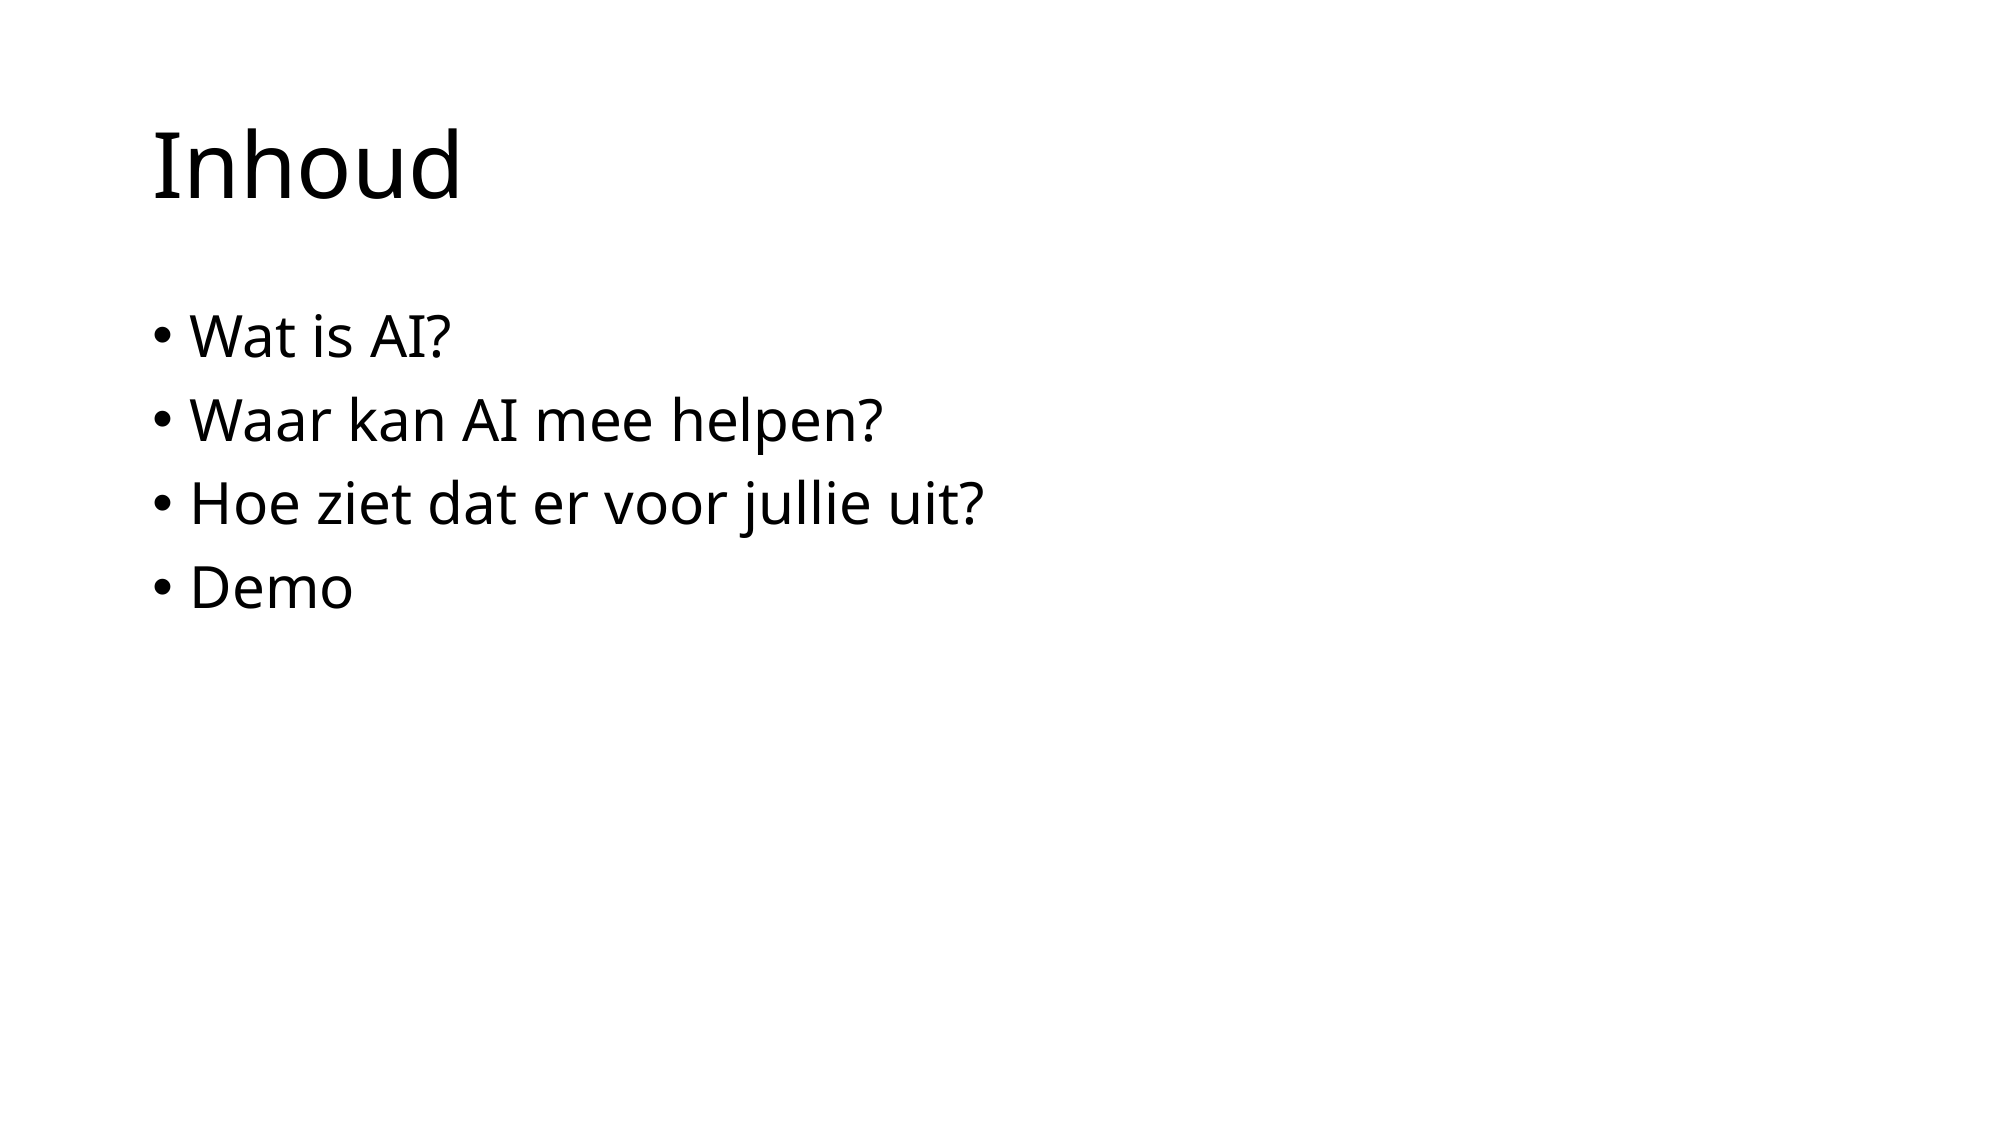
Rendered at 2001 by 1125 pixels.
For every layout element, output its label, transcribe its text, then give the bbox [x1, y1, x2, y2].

list Wat is AI? Waar kan AI mee helpen? Hoe ziet dat er voor jullie uit? Demo [137, 299, 1863, 1014]
title Inhoud [137, 59, 1863, 278]
